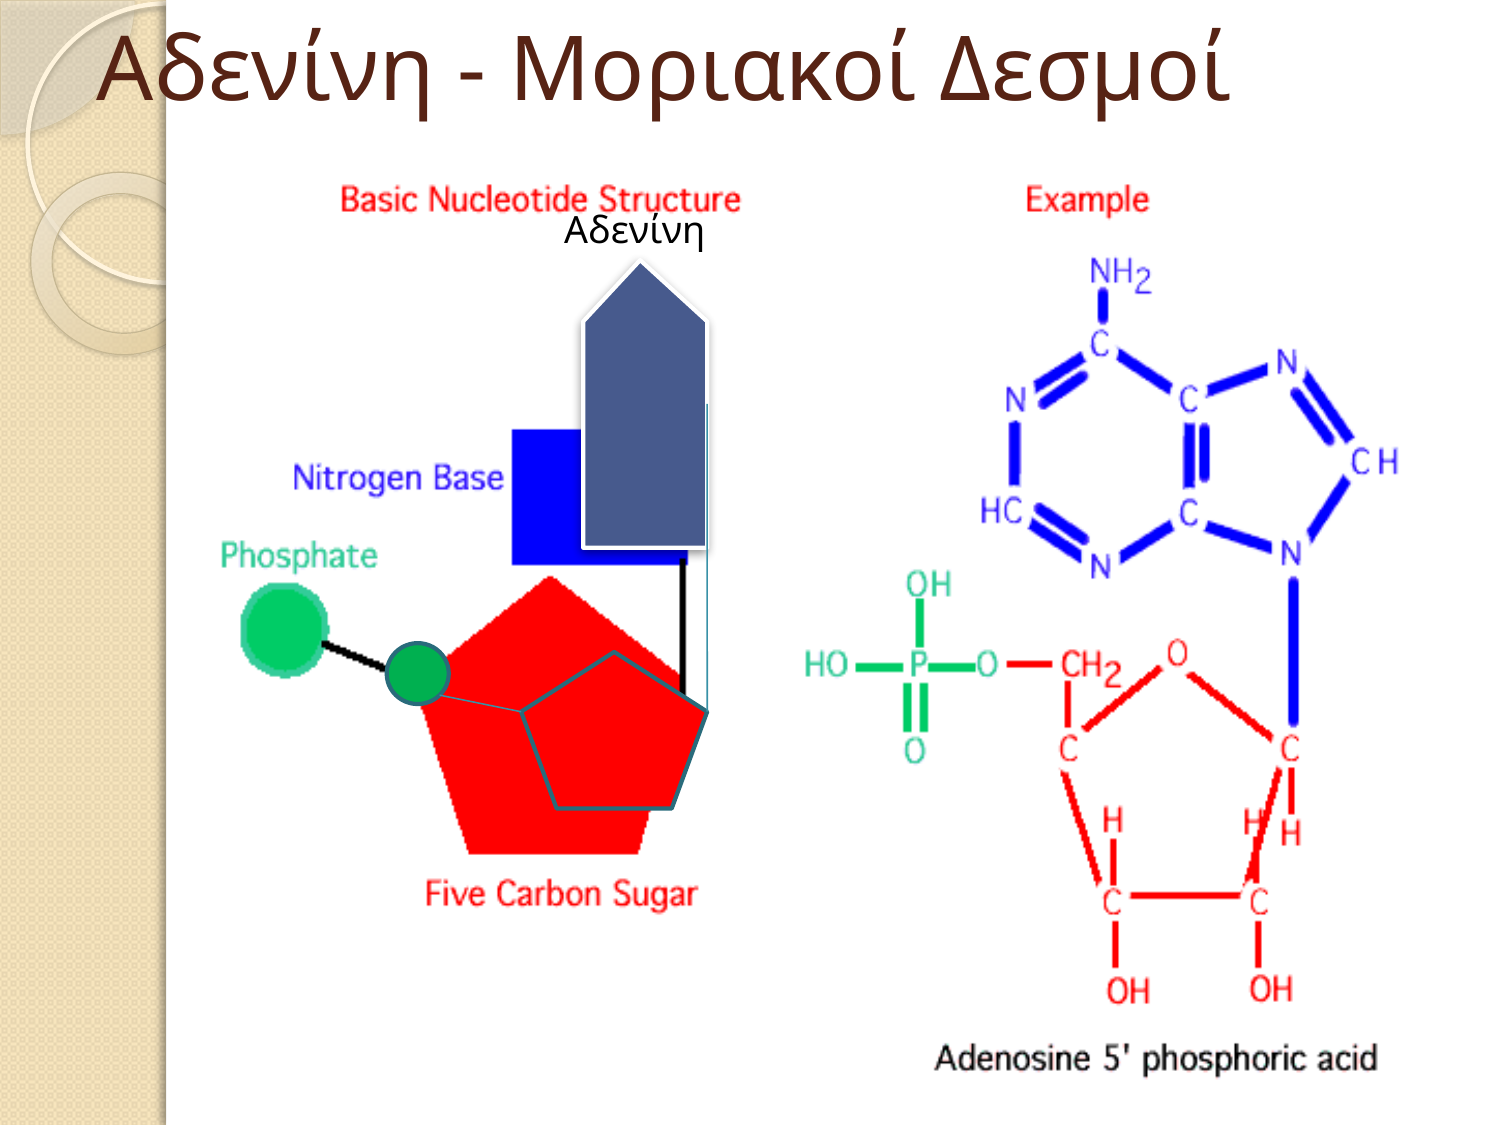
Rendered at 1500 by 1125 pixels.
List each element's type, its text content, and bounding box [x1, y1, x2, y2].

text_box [386, 198, 739, 809]
picture [175, 163, 1500, 1125]
title Αδενίνη - Μοριακοί Δεσμοί [82, 0, 1432, 129]
